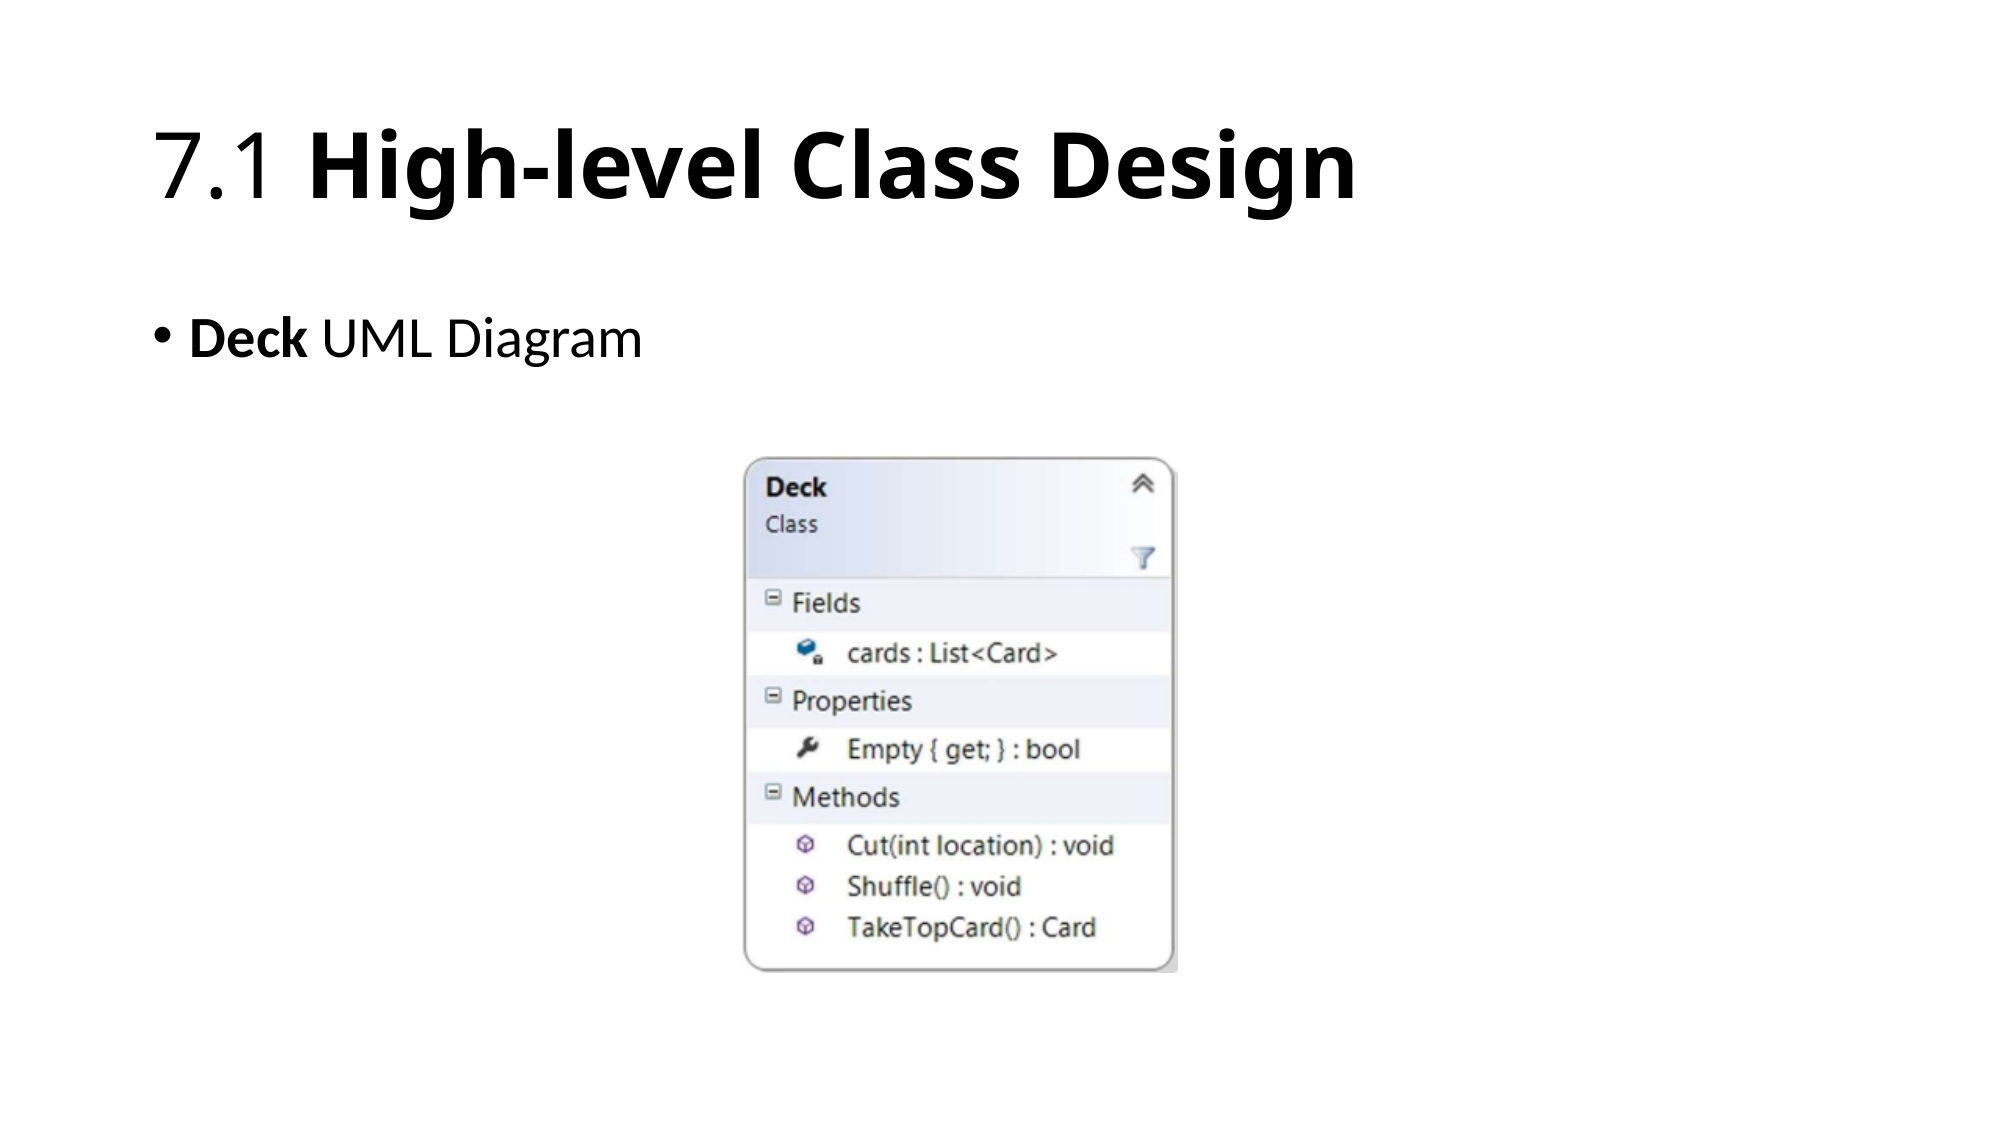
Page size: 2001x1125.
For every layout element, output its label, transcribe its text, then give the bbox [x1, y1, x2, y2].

picture [739, 455, 1178, 973]
title 7.1 High-level Class Design [137, 59, 1863, 278]
list Deck UML Diagram [137, 299, 1863, 1014]
